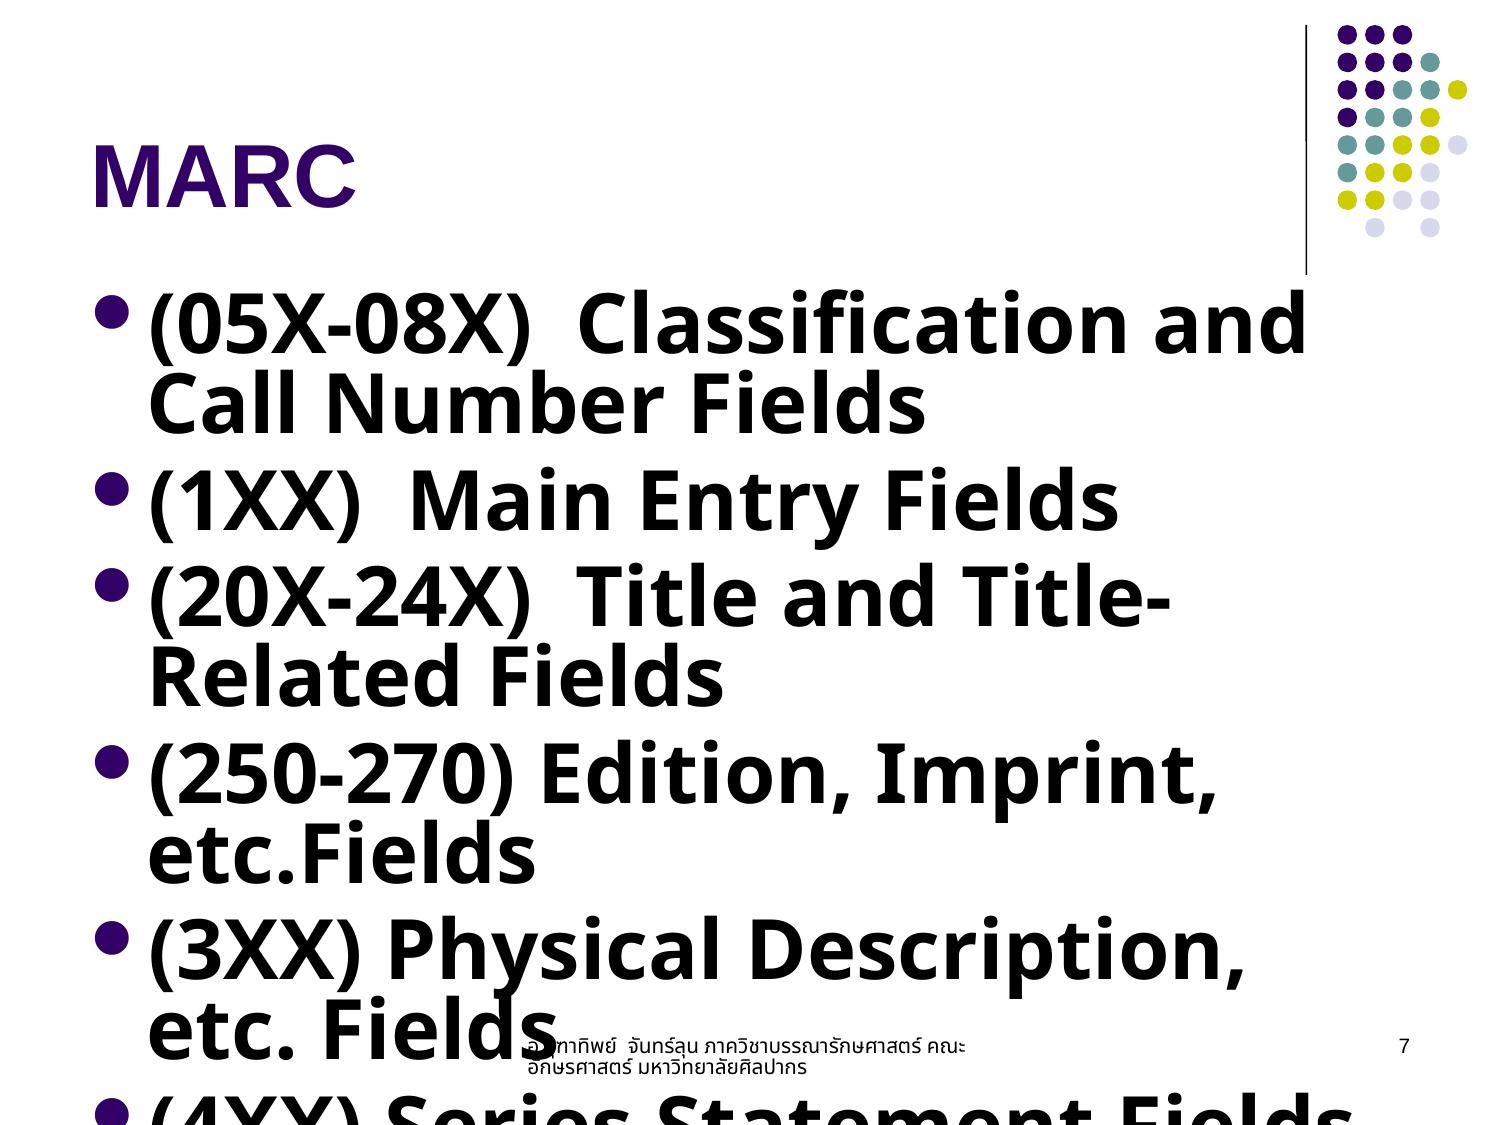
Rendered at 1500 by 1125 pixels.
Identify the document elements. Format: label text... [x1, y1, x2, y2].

slide_number 7 [1074, 1024, 1426, 1101]
title MARC [74, 19, 1313, 233]
footer อ.จุฑาทิพย์ จันทร์ลุน ภาควิชาบรรณารักษศาสตร์ คณะอักษรศาสตร์ มหาวิทยาลัยศิลปากร [512, 1024, 988, 1101]
list (05X-08X) Classification and Call Number Fields (1XX) Main Entry Fields (20X-24X) Title and Title-Related Fields (250-270) Edition, Imprint, etc.Fields (3XX) Physical Description, etc. Fields (4XX) Series Statement Fields (50X-53X) Note Fields: Part 1 [74, 281, 1426, 1006]
